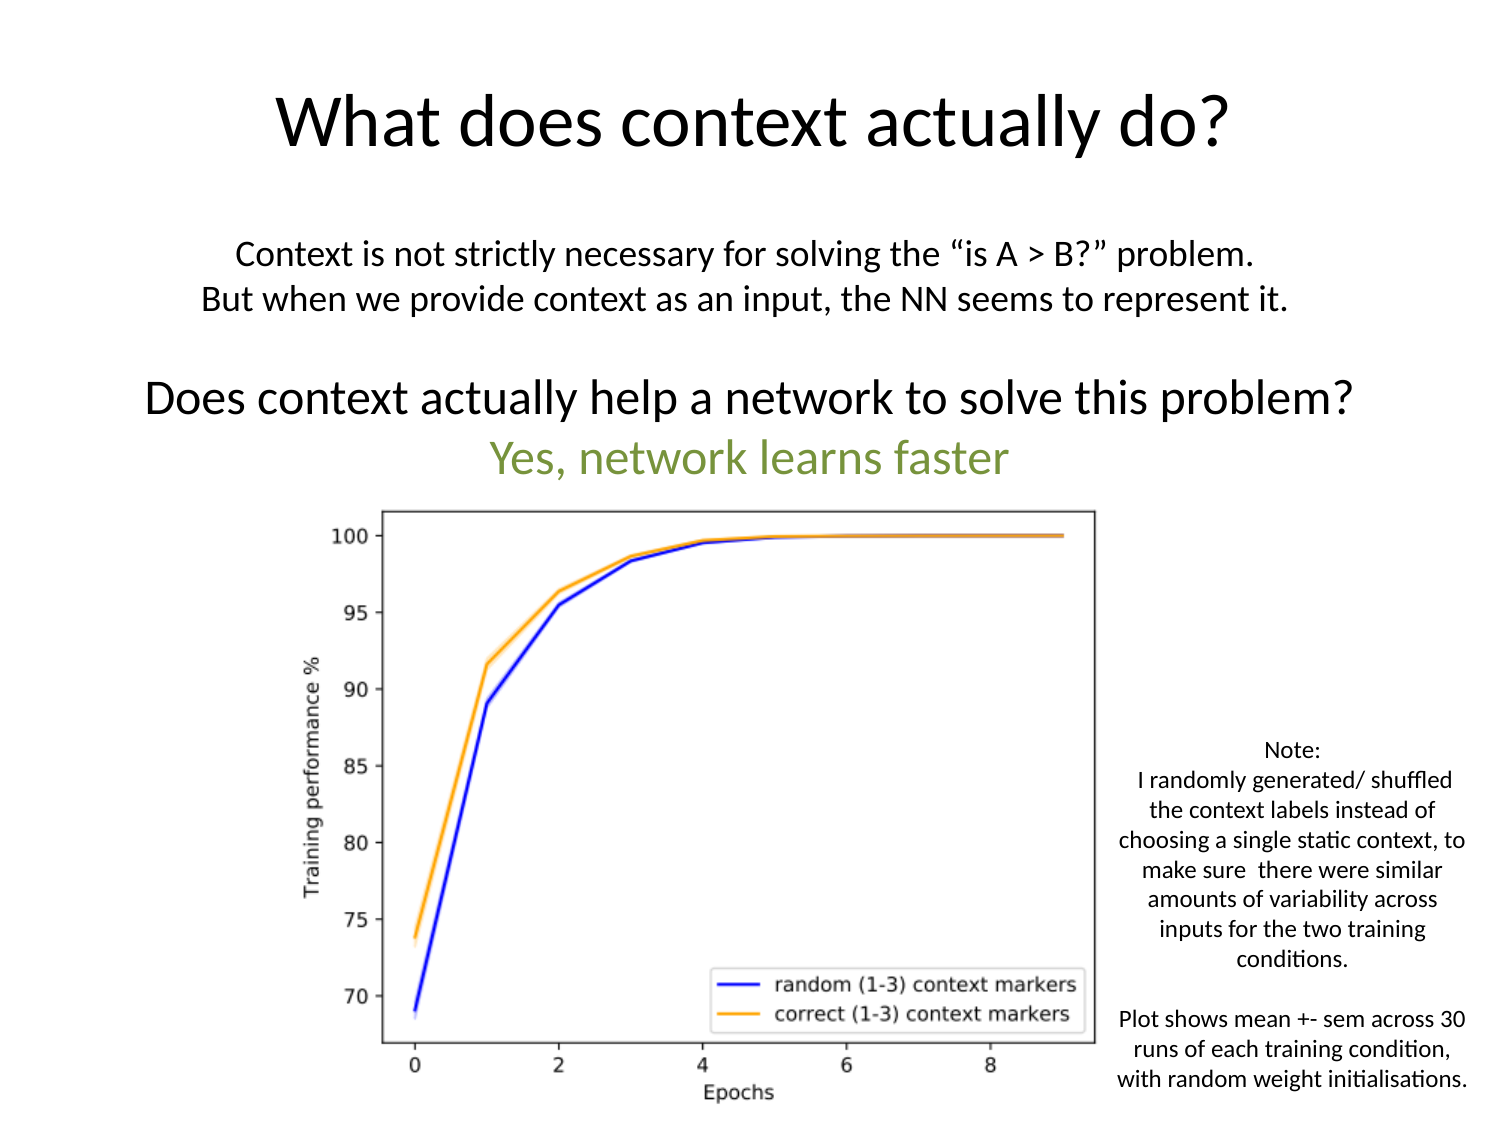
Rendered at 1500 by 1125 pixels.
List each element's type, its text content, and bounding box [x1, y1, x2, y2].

text_box Context is not strictly necessary for solving the “is A > B?” problem. But when we provide context as an input, the NN seems to represent it. Does context actually help a network to solve this problem? Yes, network learns faster [74, 222, 1425, 542]
text_box Note: I randomly generated/ shuffled the context labels instead of choosing a single static context, to make sure there were similar amounts of variability across inputs for the two training conditions. Plot shows mean +- sem across 30 runs of each training condition, with random weight initialisations. [1188, 725, 1487, 1100]
picture [268, 429, 1184, 1117]
title What does context actually do? [11, 22, 1498, 211]
